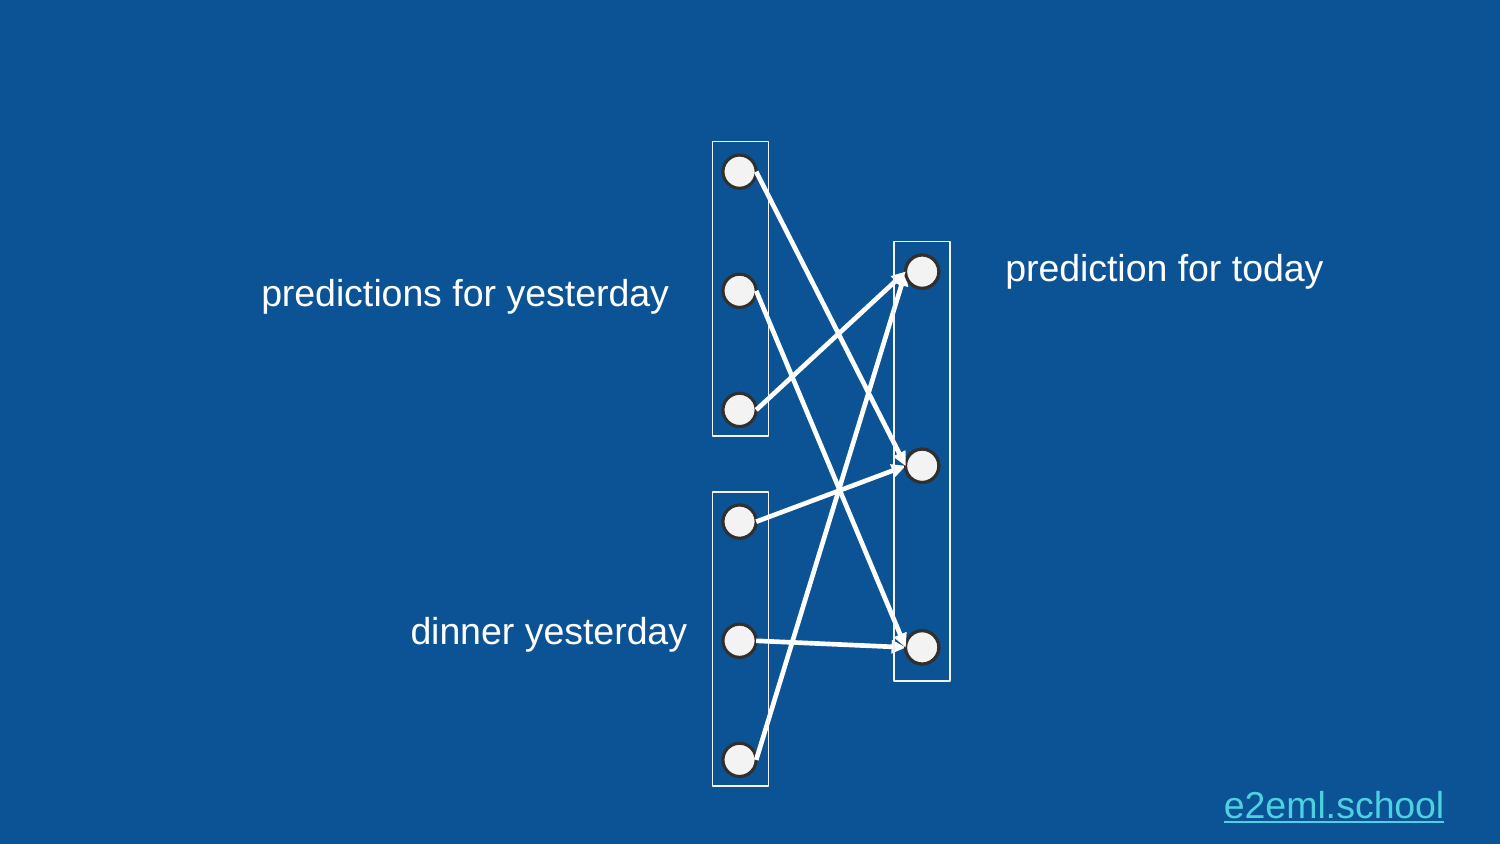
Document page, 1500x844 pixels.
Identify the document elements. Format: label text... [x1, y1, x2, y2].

subtitle e2eml.school [1208, 759, 1478, 832]
text_box [910, 241, 951, 681]
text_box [755, 656, 906, 761]
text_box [755, 419, 906, 648]
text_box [755, 271, 906, 411]
text_box dinner yesterday [395, 591, 712, 680]
text_box prediction for today [990, 229, 1413, 317]
text_box predictions for yesterday [246, 254, 712, 342]
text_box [755, 171, 906, 271]
text_box [712, 141, 769, 436]
text_box [712, 491, 769, 786]
